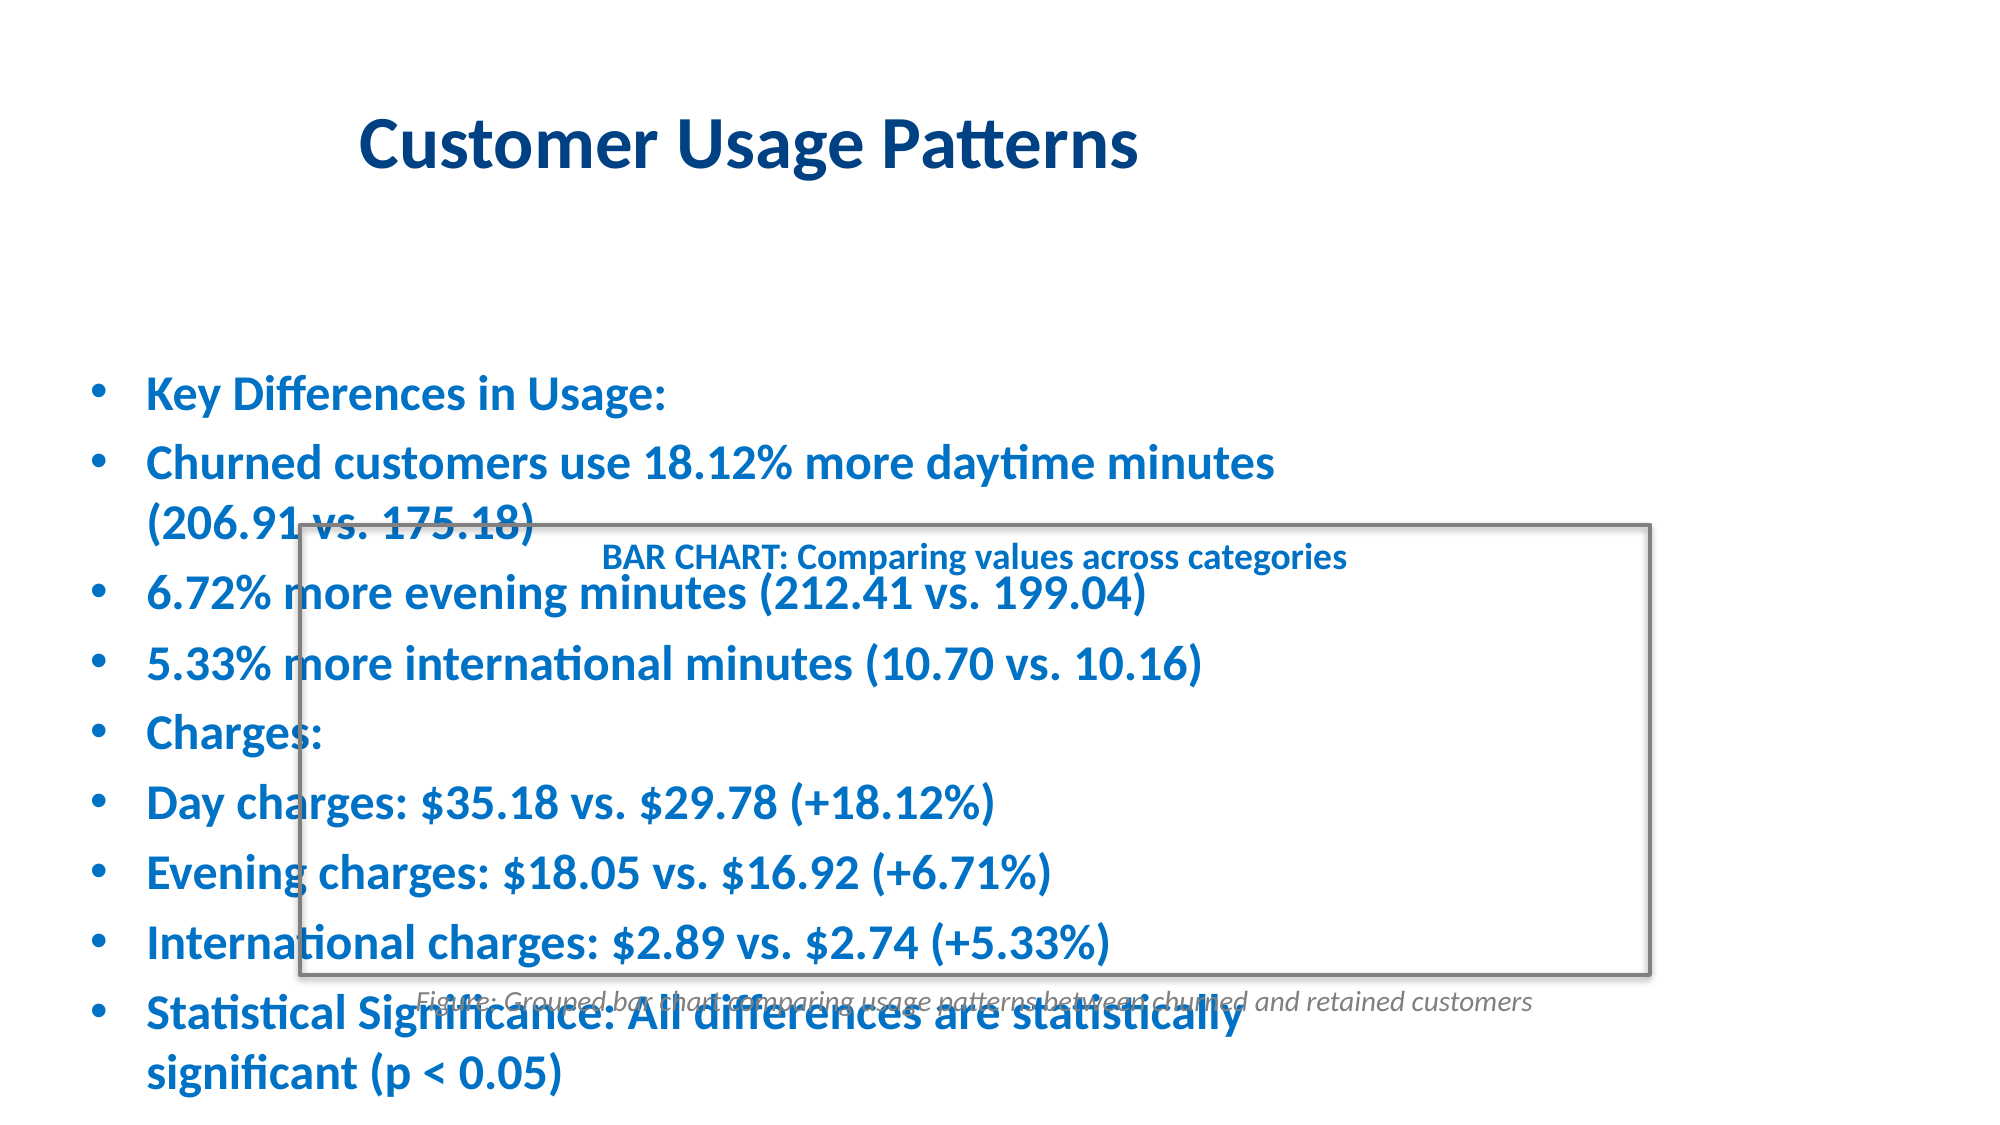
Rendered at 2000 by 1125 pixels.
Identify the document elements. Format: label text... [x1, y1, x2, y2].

text_box [299, 524, 1651, 976]
list Key Differences in Usage: Churned customers use 18.12% more daytime minutes (206.91 vs. 175.18) 6.72% more evening minutes (212.41 vs. 199.04) 5.33% more international minutes (10.70 vs. 10.16) Charges: Day charges: $35.18 vs. $29.78 (+18.12%) Evening charges: $18.05 vs. $16.92 (+6.71%) International charges: $2.89 vs. $2.74 (+5.33%) Statistical Significance: All differences are statistically significant (p < 0.05) [75, 262, 1425, 1005]
title Customer Usage Patterns [75, 45, 1425, 233]
text_box Figure: Grouped bar chart comparing usage patterns between churned and retained customers [400, 974, 1550, 1025]
